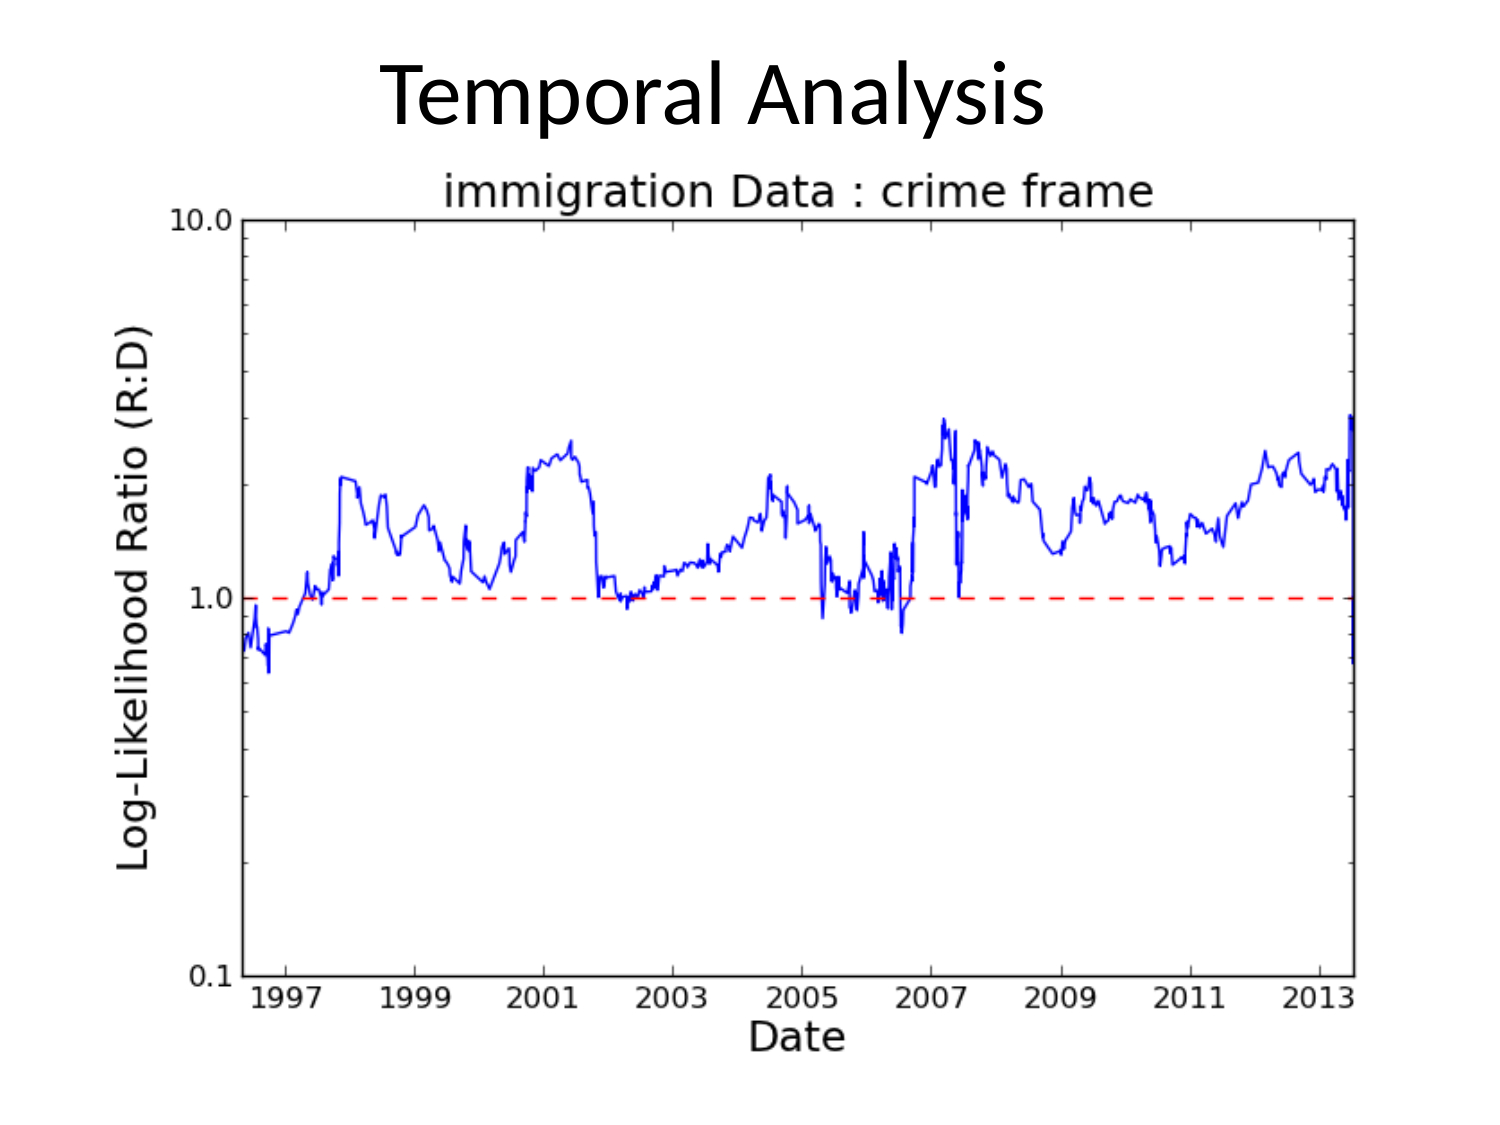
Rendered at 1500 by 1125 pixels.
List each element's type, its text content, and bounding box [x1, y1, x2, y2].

title Temporal Analysis [68, 7, 1359, 157]
picture [63, 158, 1497, 1125]
